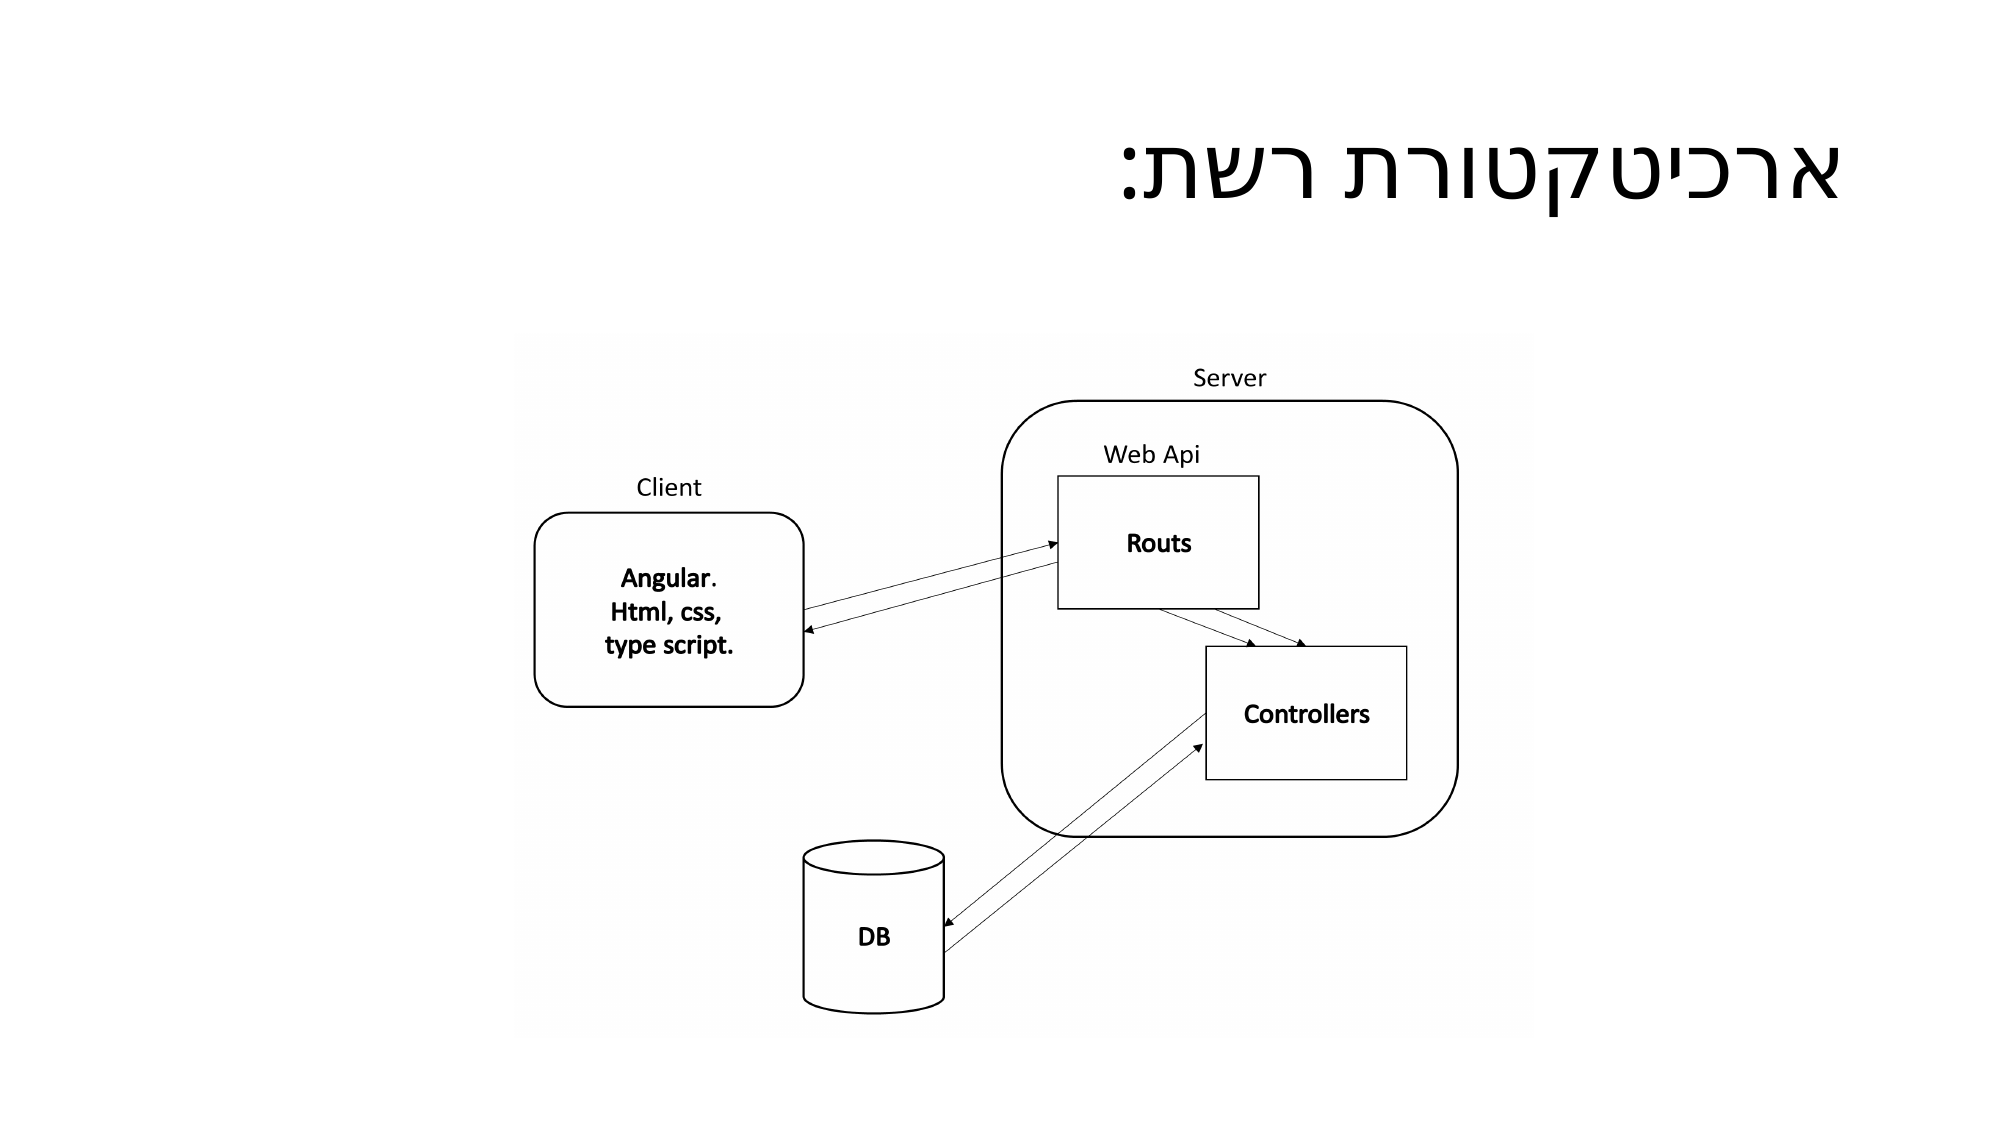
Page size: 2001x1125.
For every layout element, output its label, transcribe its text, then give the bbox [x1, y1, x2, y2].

title ארכיטקטורת רשת: [137, 59, 1863, 278]
picture [514, 333, 1534, 1038]
